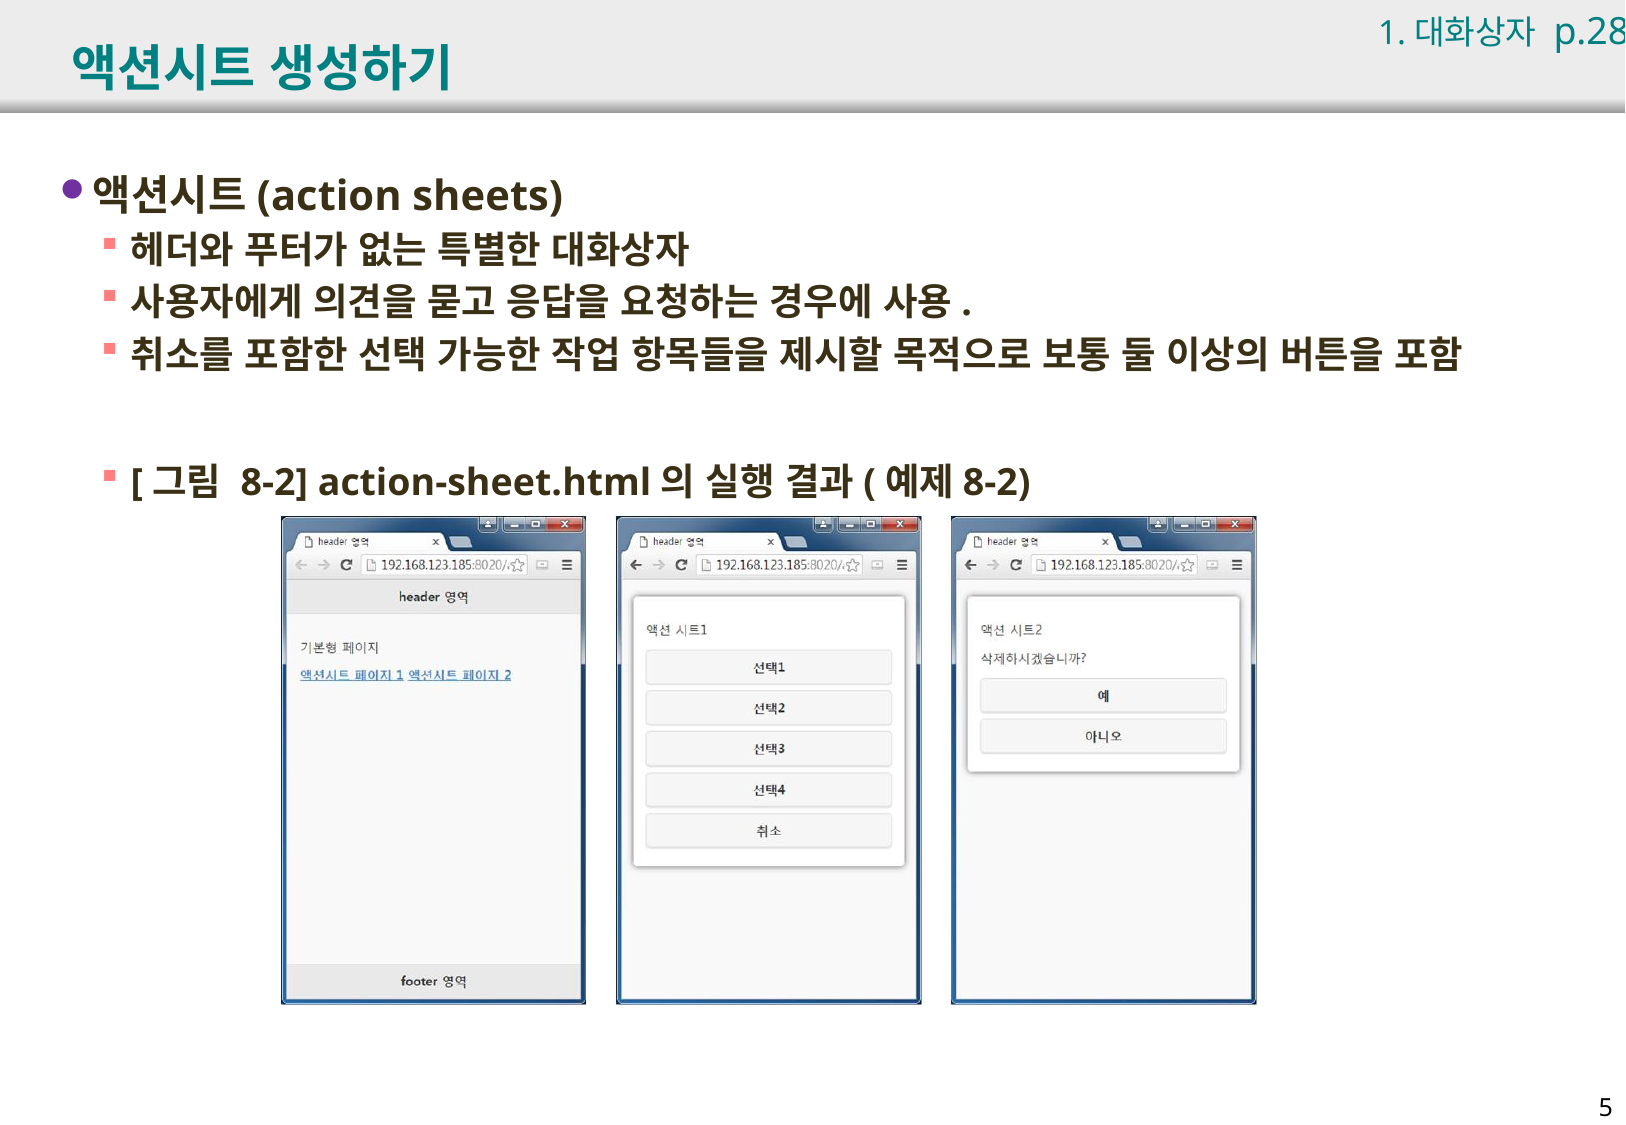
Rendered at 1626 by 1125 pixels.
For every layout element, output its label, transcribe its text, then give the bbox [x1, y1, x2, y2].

text_box 1.대화상자 p.280 [1363, 0, 1625, 60]
picture [280, 514, 1257, 1006]
list 액션시트(action sheets) 헤더와 푸터가 없는 특별한 대화상자 사용자에게 의견을 묻고 응답을 요청하는 경우에 사용. 취소를 포함한 선택 가능한 작업 항목들을 제시할 목적으로 보통 둘 이상의 버튼을 포함 [그림 8-2] action-sheet.html의 실행 결과(예제8-2) [44, 160, 1593, 1095]
title 액션시트 생성하기 [56, 18, 1545, 115]
